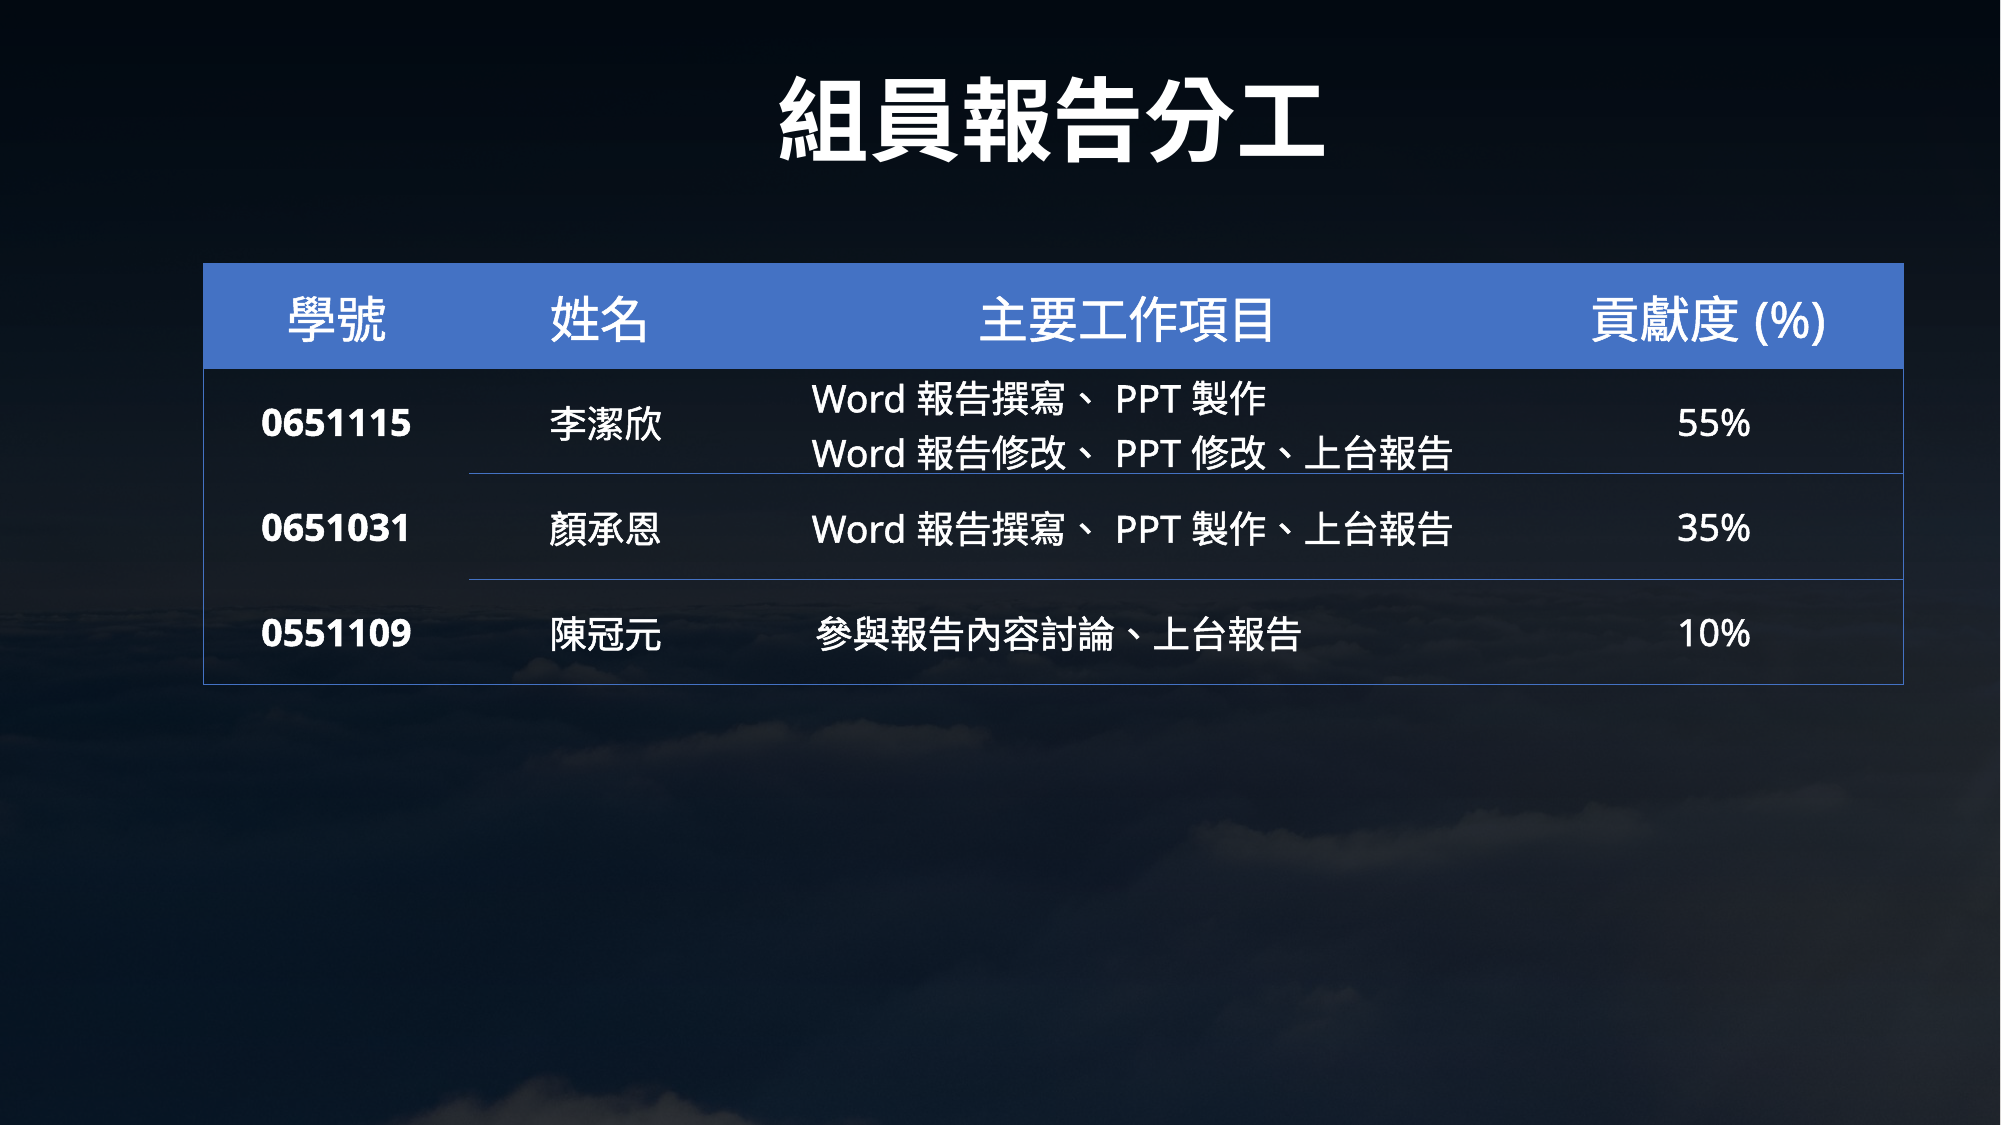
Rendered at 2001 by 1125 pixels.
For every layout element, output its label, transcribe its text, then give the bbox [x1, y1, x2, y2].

table_header 姓名 [469, 264, 742, 368]
table_cell 0651115 [204, 369, 469, 474]
table_cell 55% [1525, 369, 1903, 473]
table_header 學號 [204, 264, 469, 369]
table_cell 0551109 [204, 579, 469, 684]
table_cell Word報告撰寫、PPT製作、上台報告 [742, 474, 1525, 579]
table_header 主要工作項目 [742, 264, 1525, 368]
table_cell 35% [1525, 474, 1903, 579]
table_cell 參與報告內容討論、上台報告 [742, 580, 1525, 684]
table_header 貢獻度(%) [1525, 264, 1903, 368]
table_cell 陳冠元 [469, 580, 742, 684]
table_cell Word報告撰寫、PPT製作 Word報告修改、PPT修改、上台報告 [742, 369, 1525, 473]
table_cell 李潔欣 [469, 369, 742, 473]
text_box 組員報告分工 [763, 55, 1344, 181]
table_cell 0651031 [204, 474, 469, 579]
table_cell 10% [1525, 580, 1903, 684]
table_cell 顏承恩 [469, 474, 742, 579]
